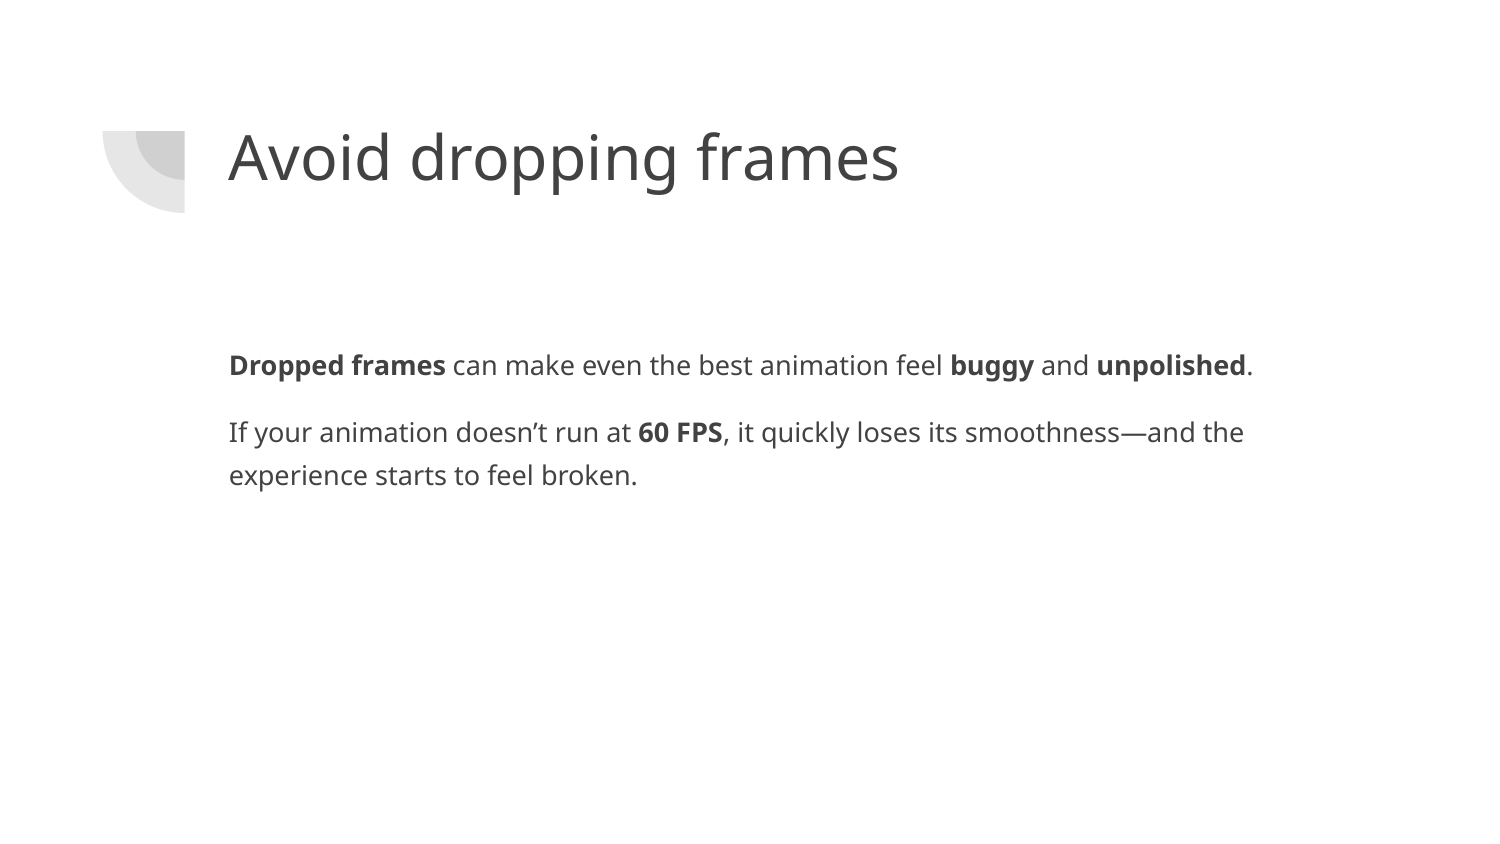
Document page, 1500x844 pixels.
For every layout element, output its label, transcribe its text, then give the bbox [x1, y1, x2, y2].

title Avoid dropping frames [213, 98, 1368, 263]
list Dropped frames can make even the best animation feel buggy and unpolished. If your animation doesn’t run at 60 FPS, it quickly loses its smoothness—and the experience starts to feel broken. [213, 326, 1368, 744]
